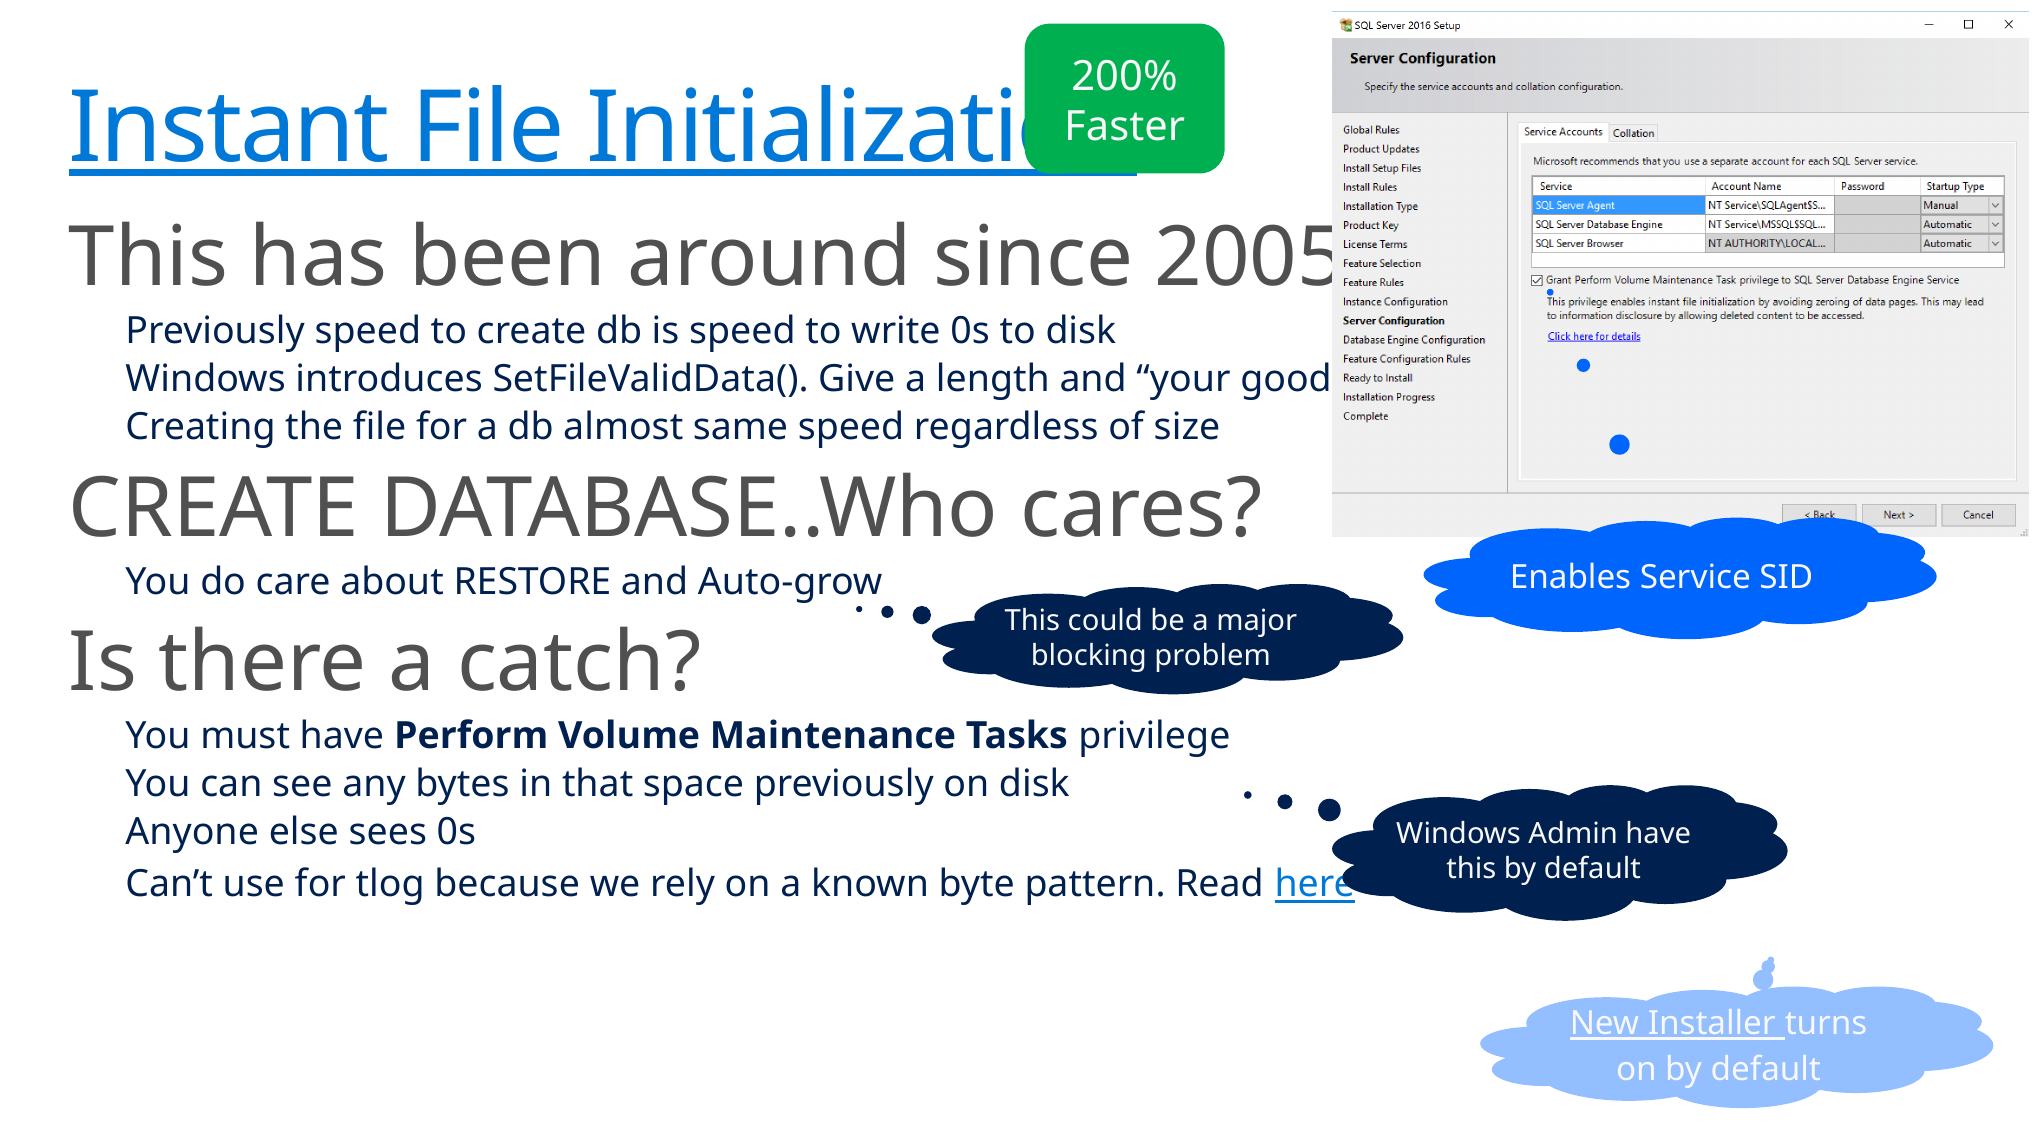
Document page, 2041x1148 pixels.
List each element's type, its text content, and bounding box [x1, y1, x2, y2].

text_box This could be a major blocking problem [931, 583, 1405, 696]
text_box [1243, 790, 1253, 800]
picture [1332, 11, 2029, 538]
text_box New Installer turns on by default [1479, 955, 1995, 1109]
list This has been around since 2005 Previously speed to create db is speed to write 0s to disk Windows introduces SetFileValidData(). Give a length and “your good” Creating the file for a db almost same speed regardless of size CREATE DATABASE..Who cares? You do care about RESTORE and Auto-grow Is there a catch? You must have Perform Volume Maintenance Tasks privilege You can see any bytes in that space previously on disk Anyone else sees 0s Can’t use for tlog because we rely on a known byte pattern. Read here [45, 198, 1996, 943]
text_box 200% Faster [1023, 22, 1226, 175]
text_box Windows Admin have this by default [1331, 784, 1789, 922]
title Instant File Initialization [45, 48, 1332, 198]
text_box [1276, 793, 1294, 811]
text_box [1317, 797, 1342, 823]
text_box Enables Service SID [1422, 538, 1938, 641]
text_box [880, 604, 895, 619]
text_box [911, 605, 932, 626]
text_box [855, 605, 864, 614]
